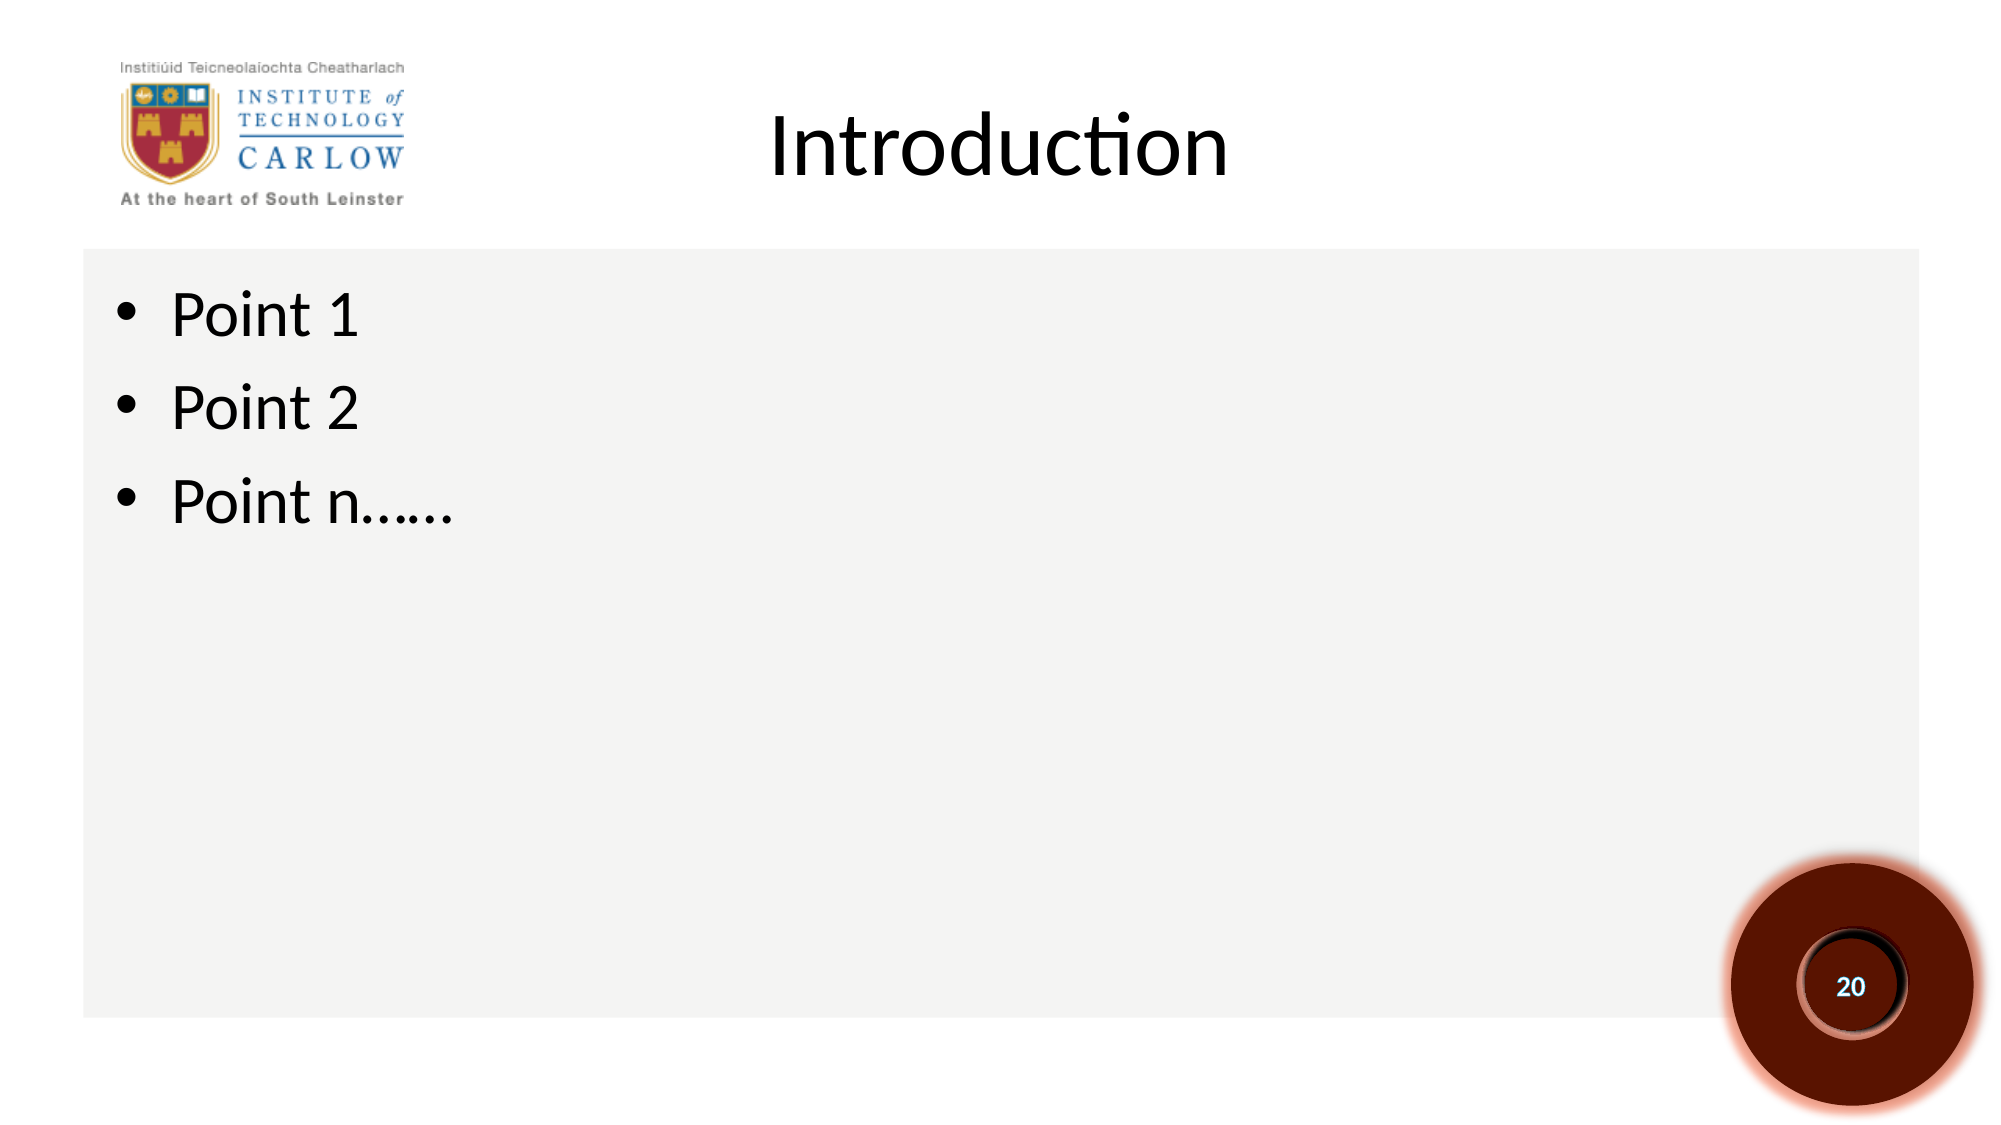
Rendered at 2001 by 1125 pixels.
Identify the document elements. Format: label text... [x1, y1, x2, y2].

list Point 1 Point 2 Point n…… [99, 262, 1900, 1005]
title Introduction [99, 45, 1900, 233]
